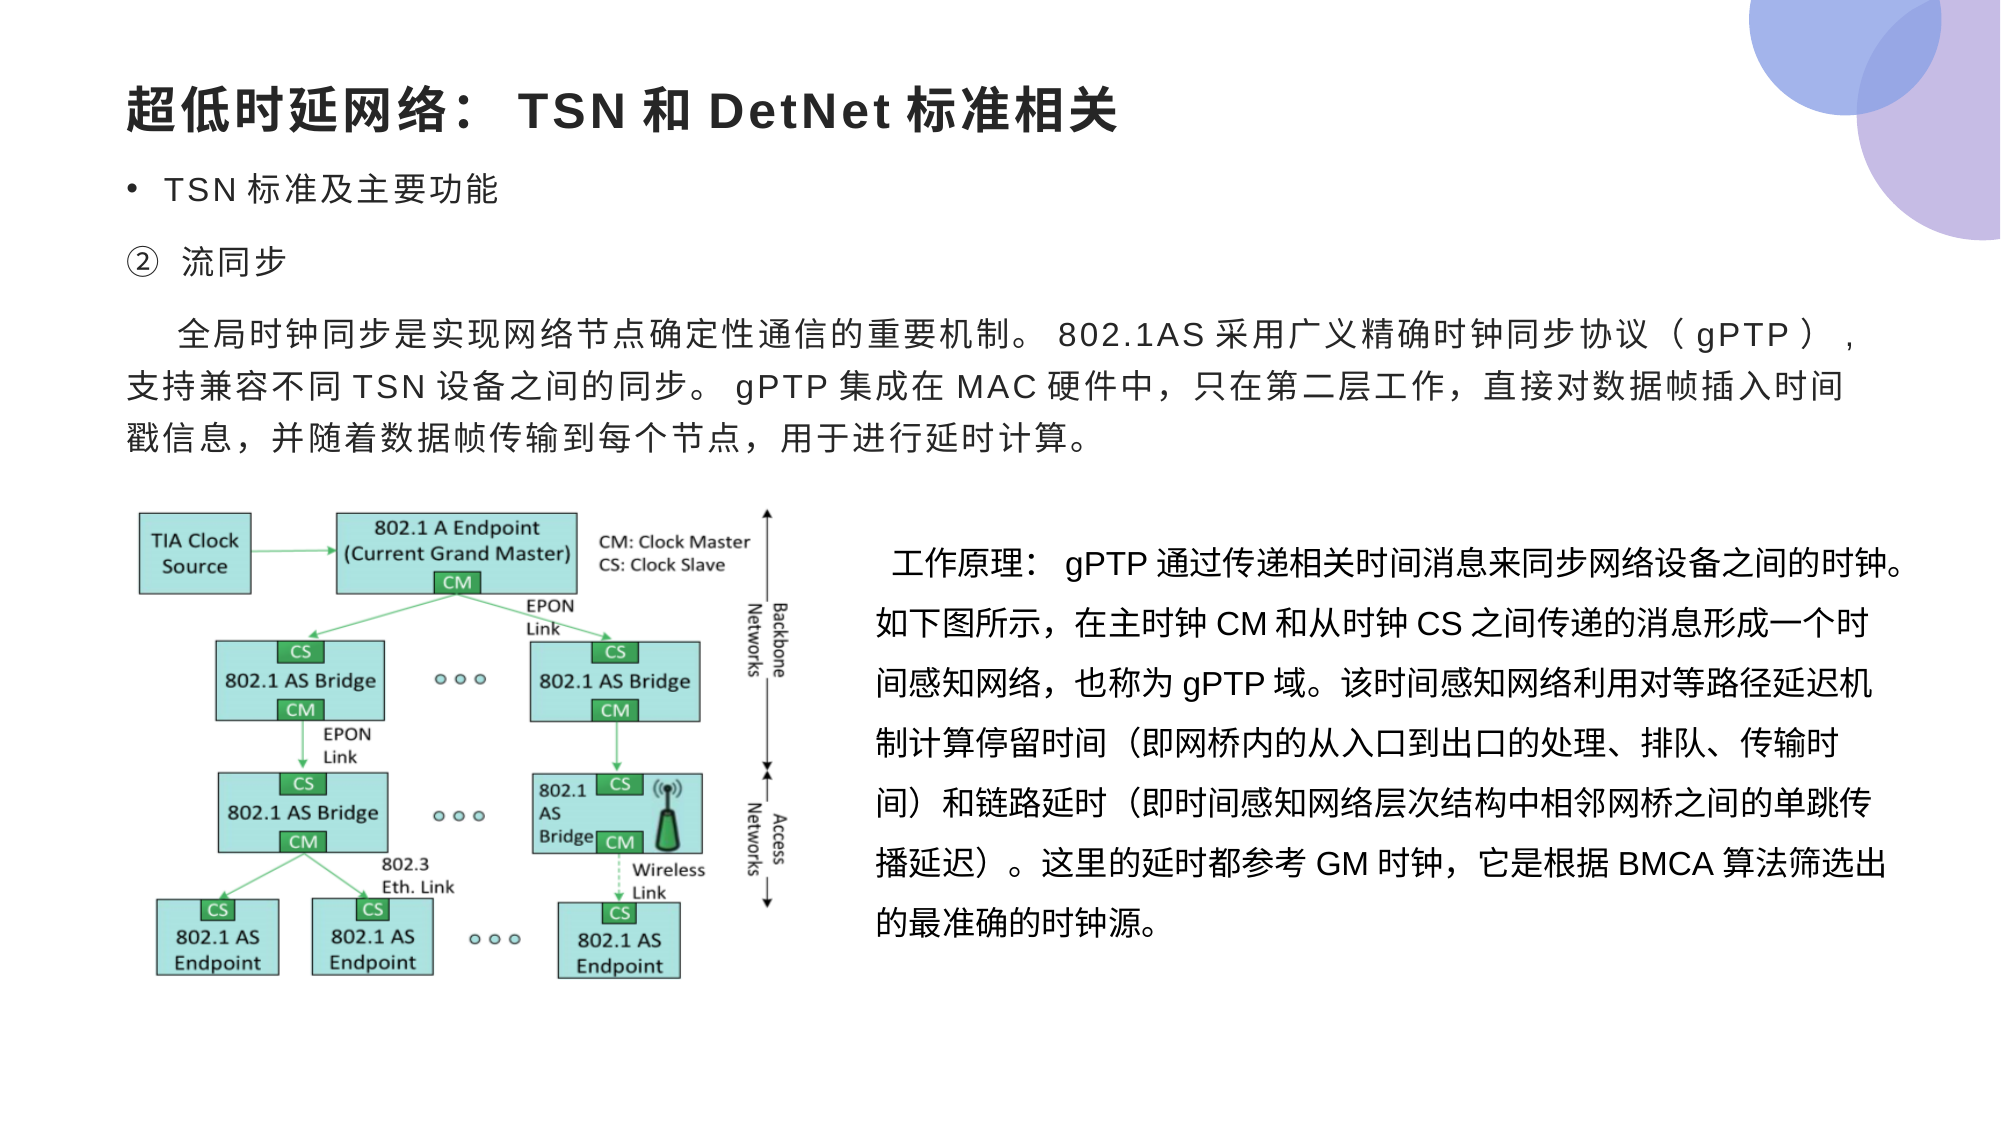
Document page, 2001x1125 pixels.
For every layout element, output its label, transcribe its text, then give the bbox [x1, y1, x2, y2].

picture [109, 493, 804, 982]
text_box 工作原理：gPTP通过传递相关时间消息来同步网络设备之间的时钟。如下图所示，在主时钟CM和从时钟CS之间传递的消息形成一个时间感知网络，也称为gPTP域。该时间感知网络利用对等路径延迟机制计算停留时间（即网桥内的从入口到出口的处理、排队、传输时间）和链路延时（即时间感知网络层次结构中相邻网桥之间的单跳传播延迟）。这里的延时都参考GM时钟，它是根据BMCA算法筛选出的最准确的时钟源。 [860, 514, 1913, 949]
list TSN标准及主要功能 ② 流同步 全局时钟同步是实现网络节点确定性通信的重要机制。802.1AS采用广义精确时钟同步协议（gPTP）,支持兼容不同TSN设备之间的同步。gPTP集成在MAC硬件中，只在第二层工作，直接对数据帧插入时间戳信息，并随着数据帧传输到每个节点，用于进行延时计算。 [109, 156, 1891, 1041]
title 超低时延网络：TSN和DetNet标准相关 [109, 72, 1891, 146]
